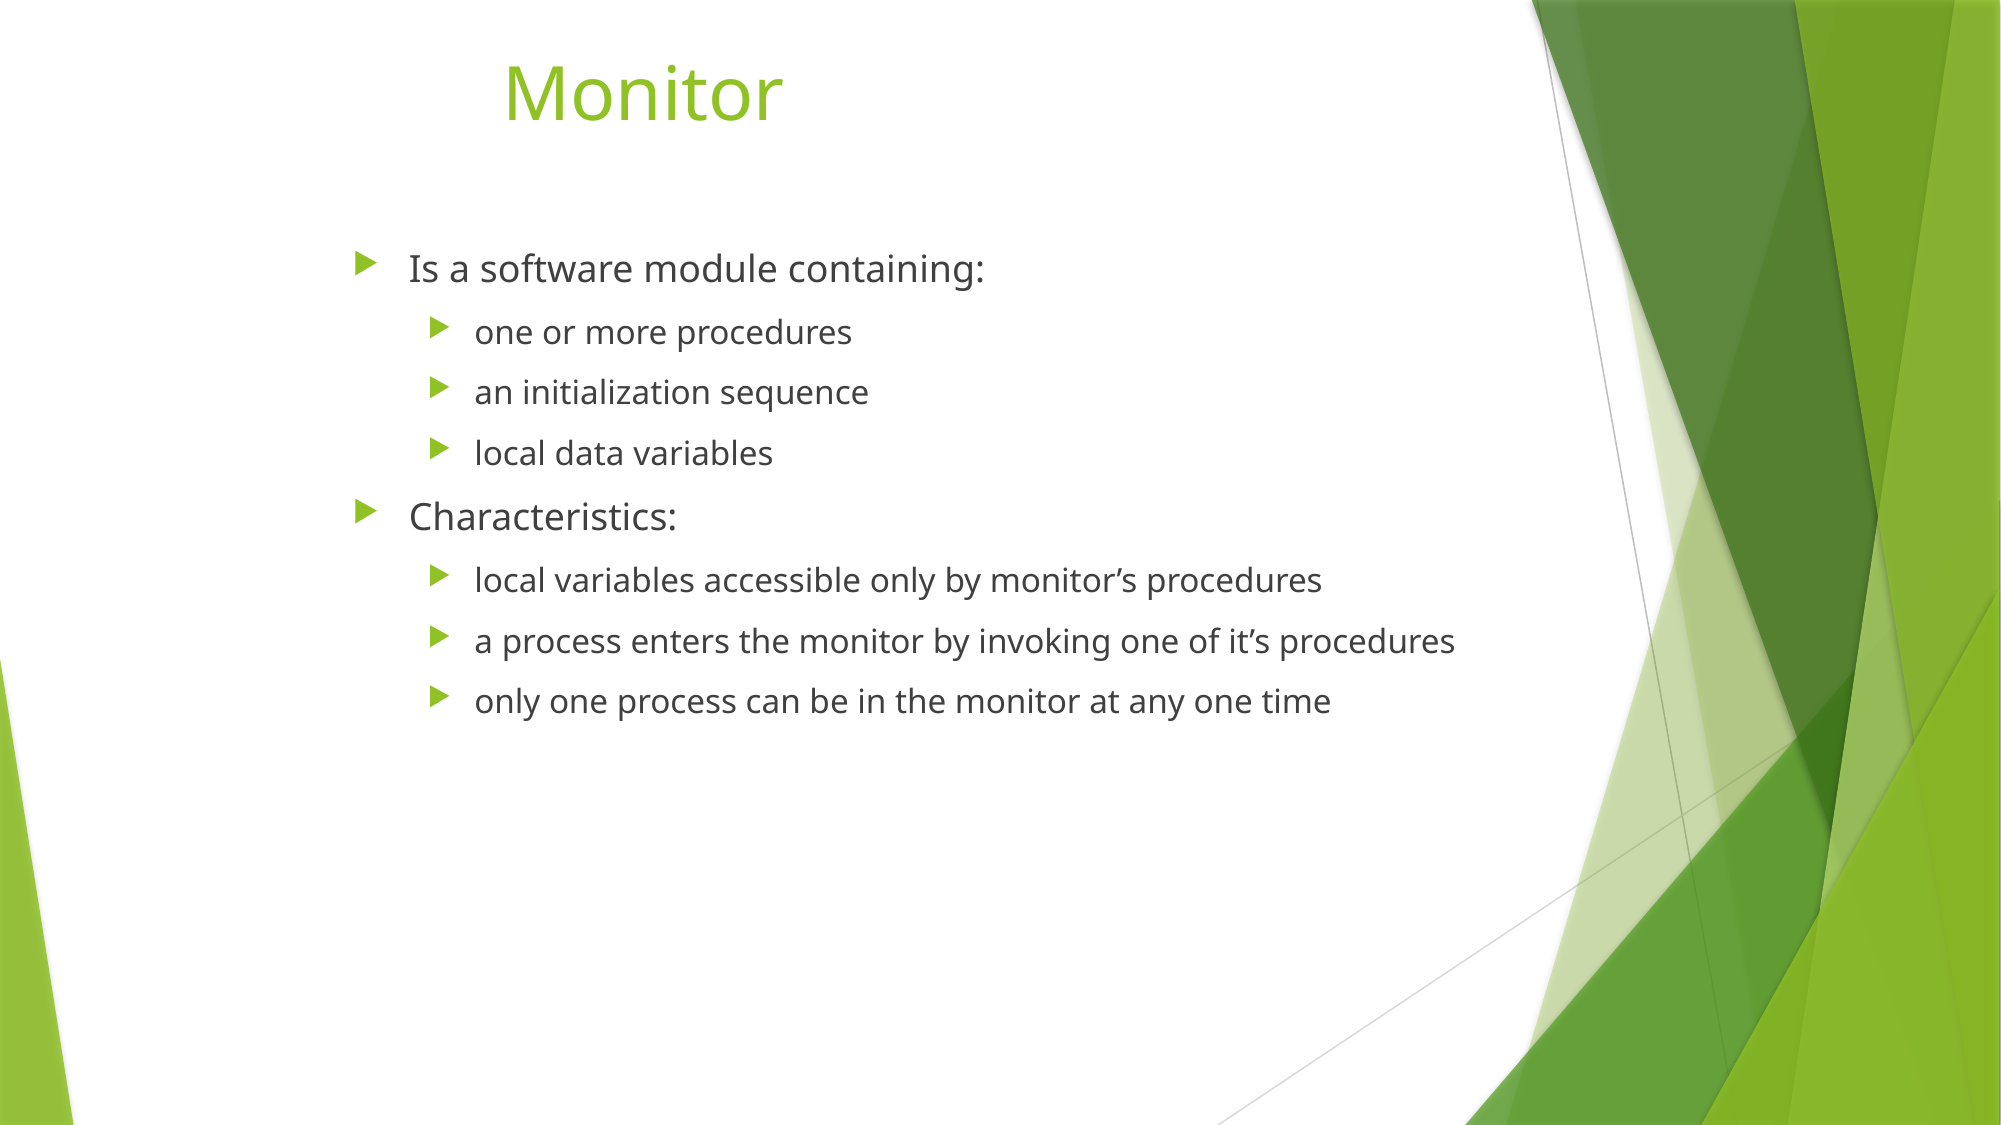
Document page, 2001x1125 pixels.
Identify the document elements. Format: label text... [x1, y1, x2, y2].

title Monitor [487, 37, 1650, 168]
list Is a software module containing: one or more procedures an initialization sequence local data variables Characteristics: local variables accessible only by monitor’s procedures a process enters the monitor by invoking one of it’s procedures only one process can be in the monitor at any one time [337, 237, 1713, 1100]
